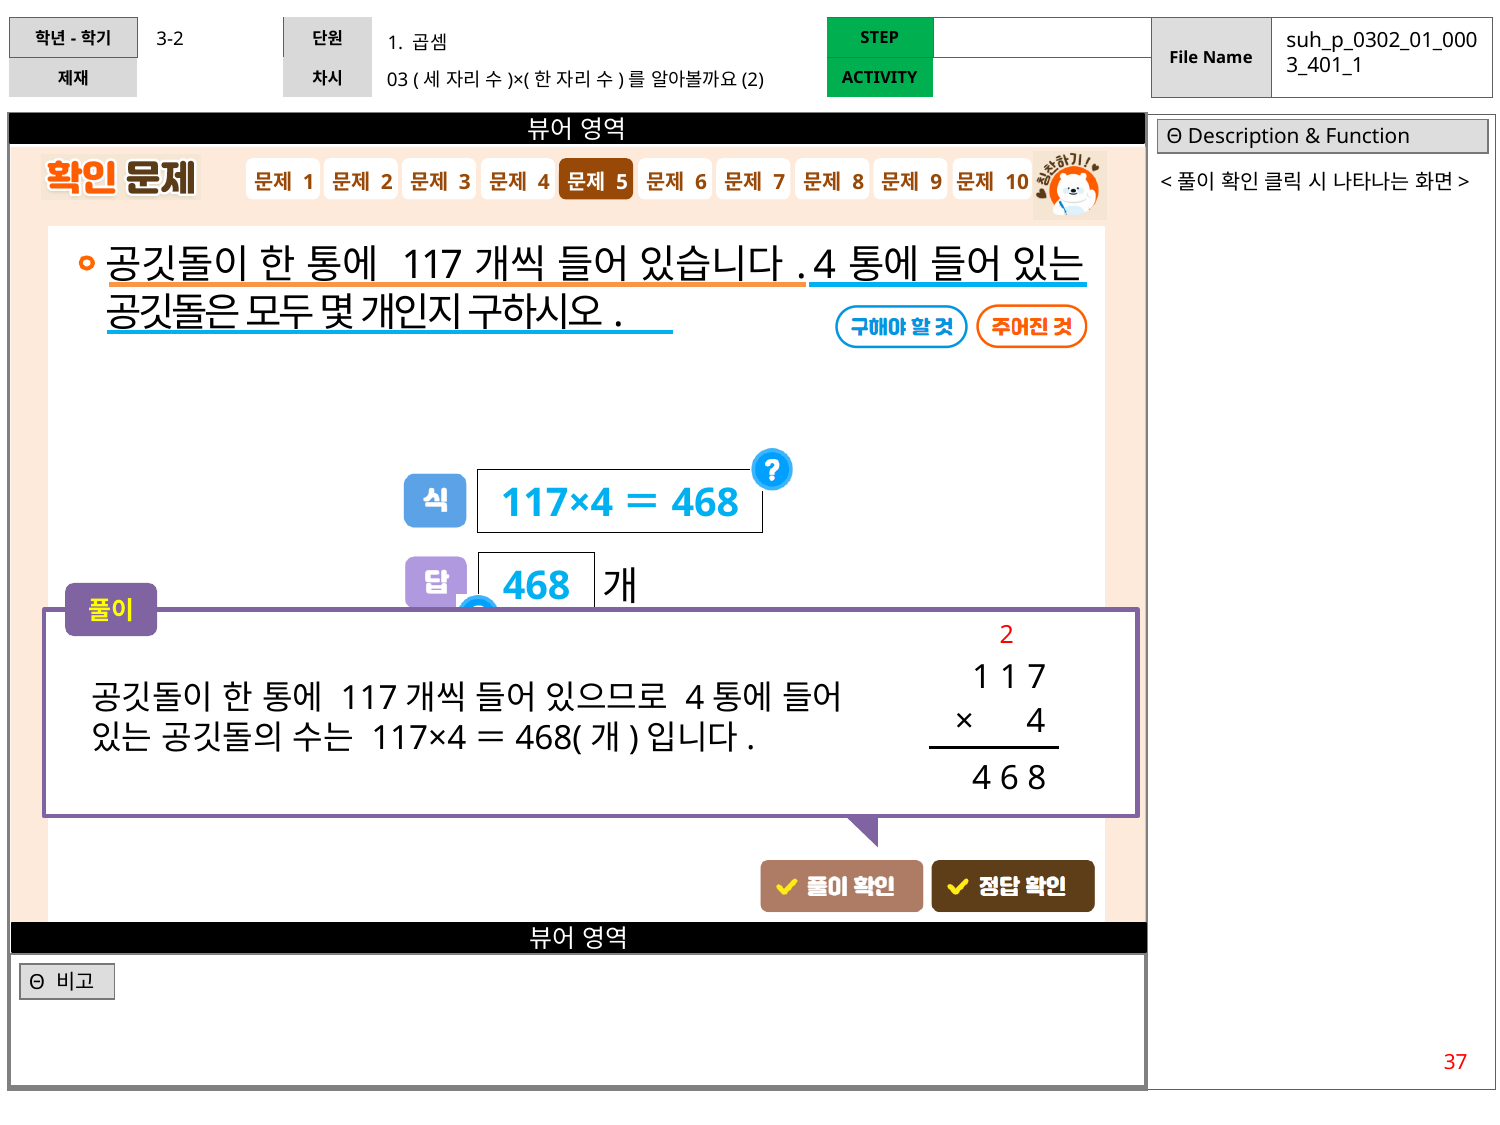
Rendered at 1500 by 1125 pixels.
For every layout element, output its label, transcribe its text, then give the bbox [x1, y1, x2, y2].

table_header Θ Description & Function [1158, 120, 1487, 152]
text_box 3-2 [141, 18, 284, 55]
text_box suh_p_0302_01_0003_401_1 [1271, 18, 1500, 84]
text_box 문제 9 [898, 148, 977, 202]
text_box 468 [478, 552, 595, 581]
text_box 공깃돌이 한 통에 117개씩 들어 있습니다. 4통에 들어 있는 공깃돌은 모두 몇 개인지 구하시오. [90, 231, 1097, 342]
text_box 1. 곱셈 [372, 23, 828, 48]
text_box 개 [585, 553, 656, 581]
picture [403, 469, 470, 530]
text_box 문제 10 [977, 148, 1052, 202]
picture [975, 302, 1089, 351]
picture [401, 553, 470, 582]
text_box 문제 1 [239, 148, 349, 202]
text_box 문제 8 [819, 148, 898, 202]
picture [831, 302, 971, 350]
picture [758, 857, 925, 914]
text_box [915, 611, 1062, 805]
text_box 117×4＝468 [477, 469, 763, 533]
text_box 문제 5 [584, 148, 662, 202]
picture [1033, 151, 1107, 220]
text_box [43, 582, 1139, 848]
text_box 문제 7 [741, 148, 819, 202]
picture [930, 857, 1097, 913]
picture [76, 252, 96, 274]
text_box 03 (세 자리 수)×(한 자리 수)를 알아볼까요(2) [372, 60, 821, 96]
text_box 문제 4 [474, 148, 584, 202]
text_box 문제 2 [349, 148, 395, 202]
picture [749, 447, 793, 491]
text_box 문제 6 [662, 148, 741, 202]
text_box <풀이 확인 클릭 시 나타나는 화면> [1145, 160, 1500, 201]
picture [41, 154, 201, 200]
text_box 문제 3 [395, 148, 474, 202]
